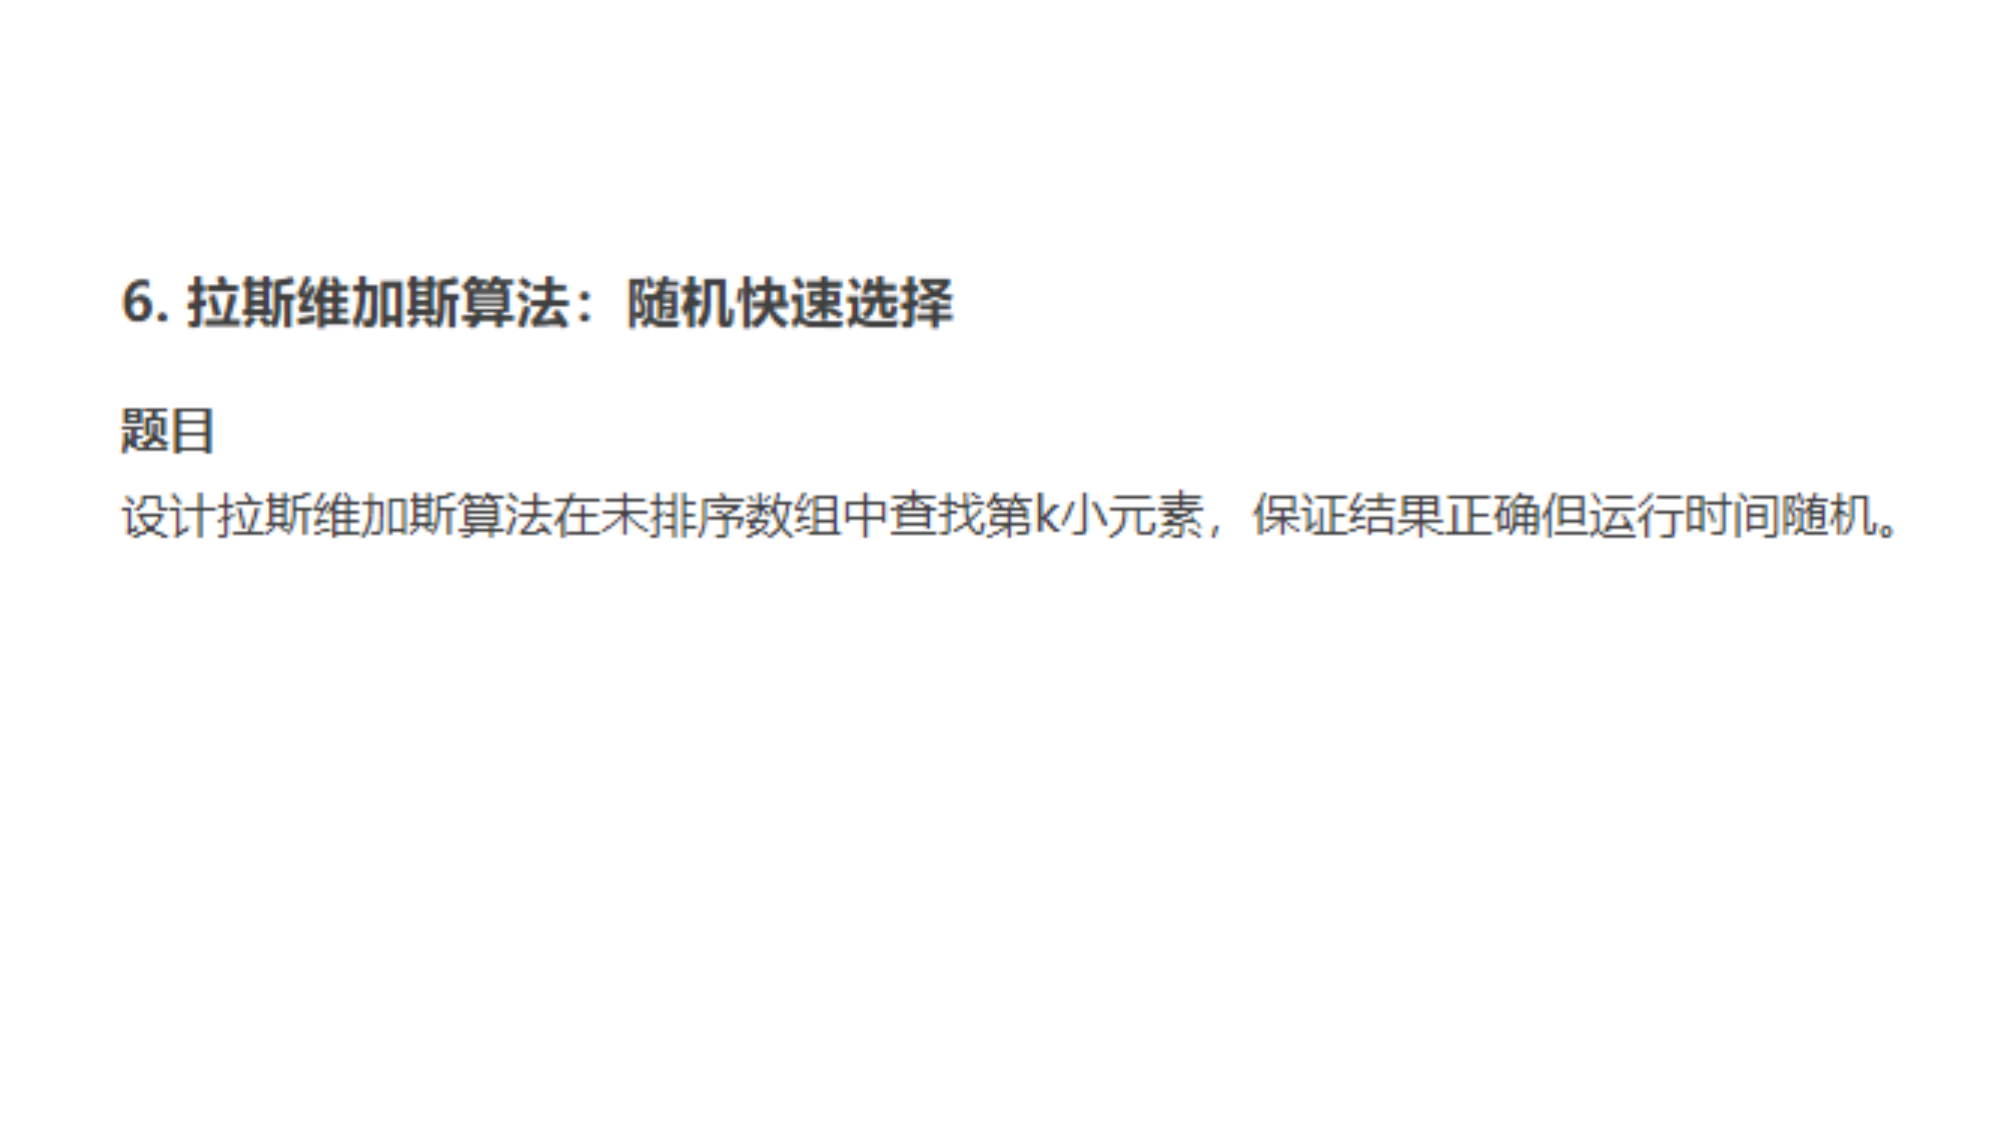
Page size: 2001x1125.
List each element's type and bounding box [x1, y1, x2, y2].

picture [60, 211, 1940, 653]
